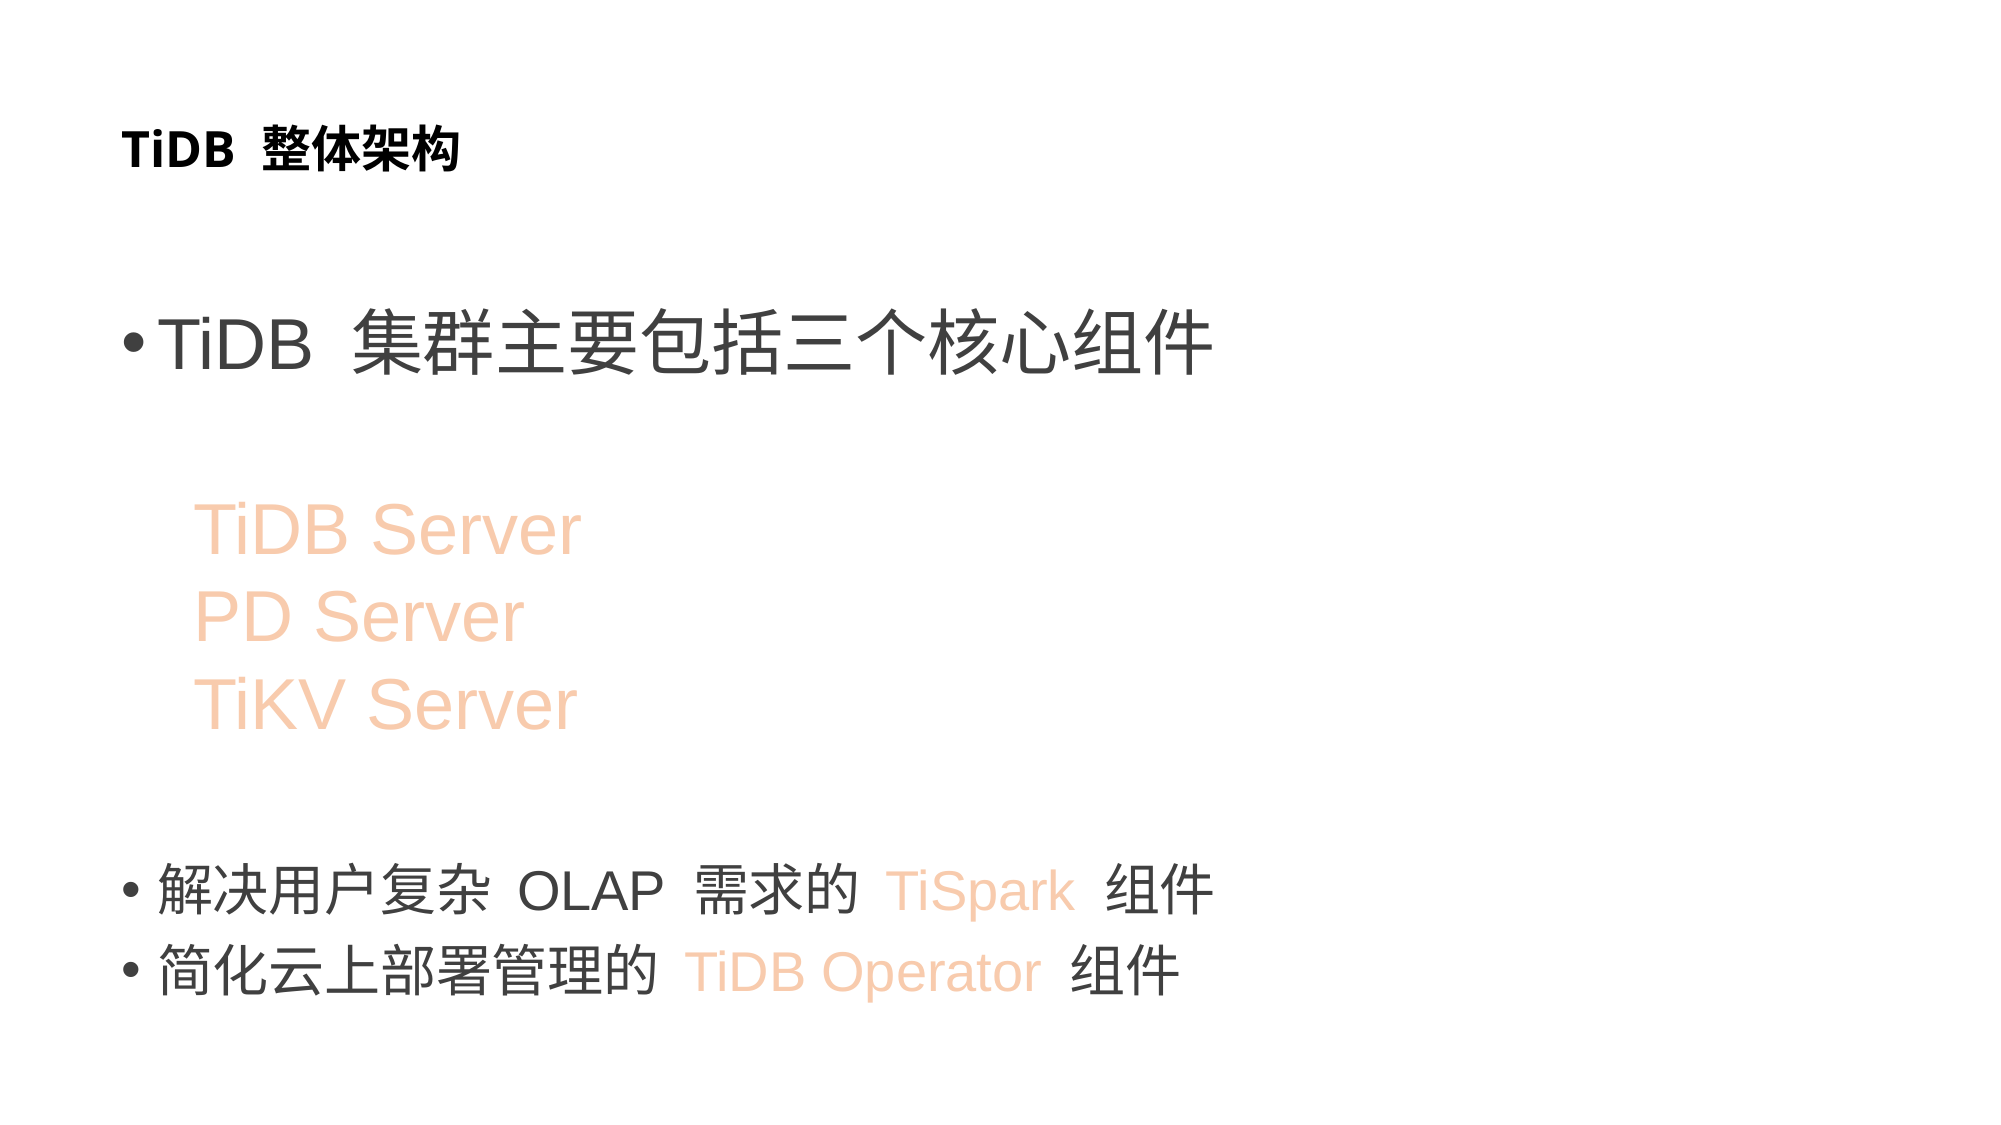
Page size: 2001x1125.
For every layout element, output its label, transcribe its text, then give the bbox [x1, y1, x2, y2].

list TiDB 集群主要包括三个核心组件 TiDB Server PD Server TiKV Server 解决用户复杂 OLAP 需求的 TiSpark 组件 简化云上部署管理的 TiDB Operator 组件 [105, 299, 1832, 1014]
title TiDB 整体架构 [105, 42, 1832, 261]
